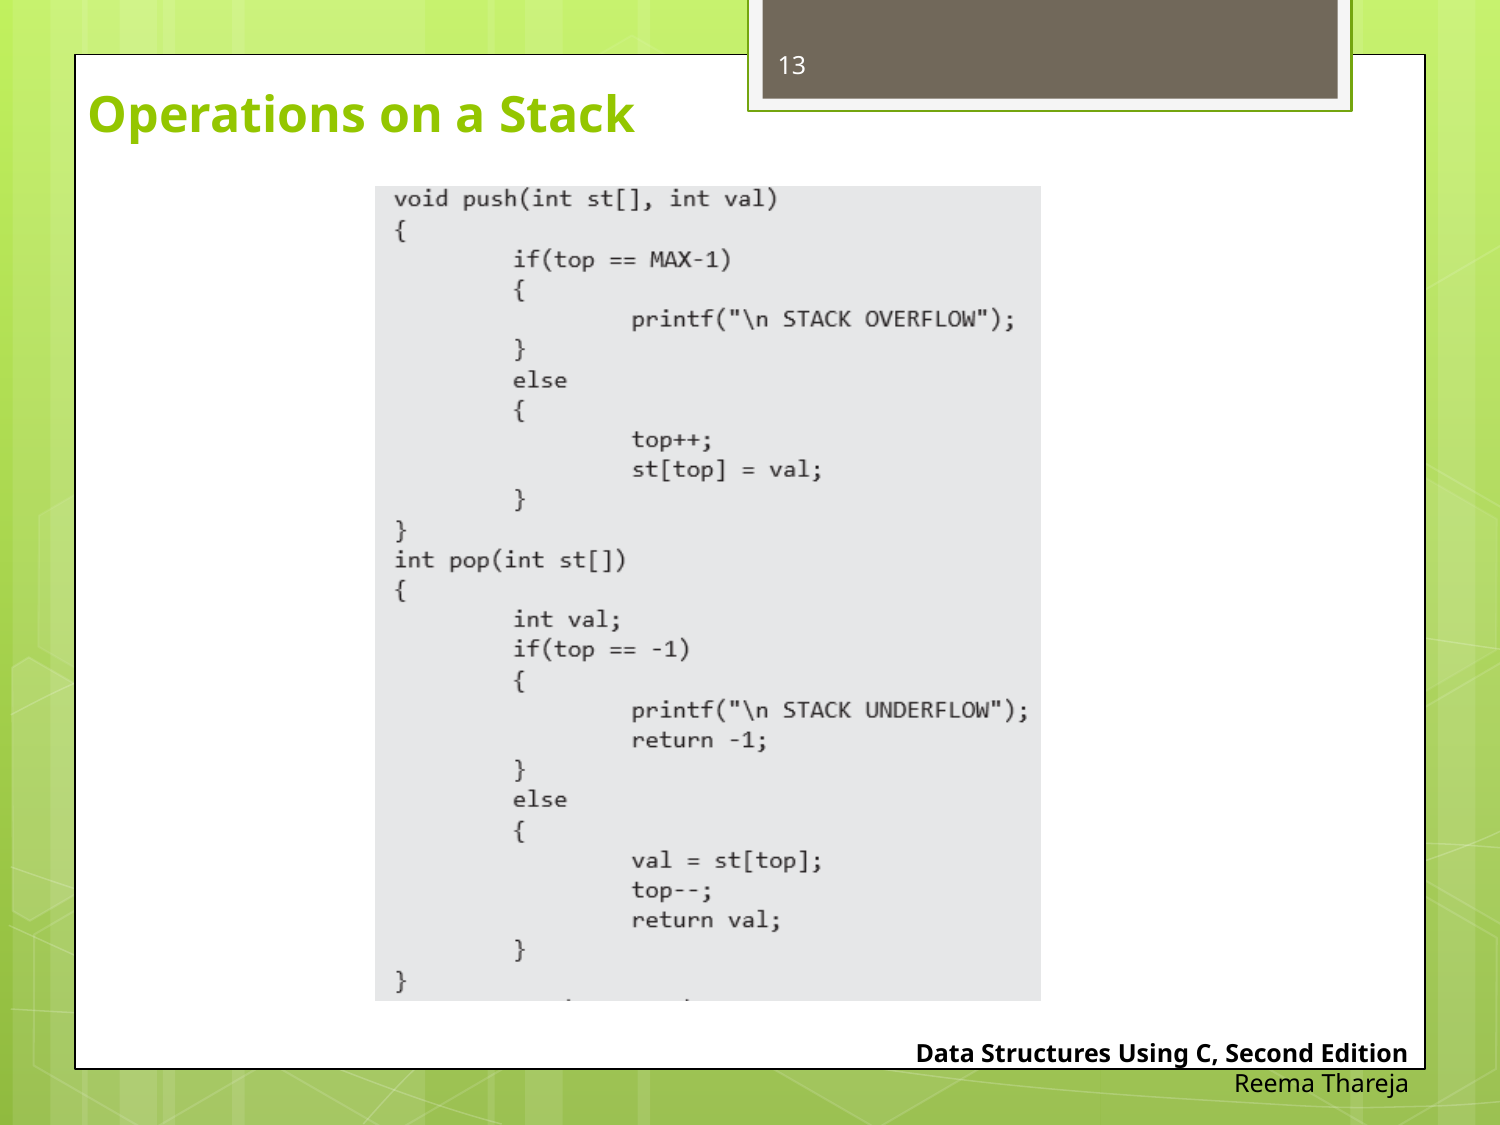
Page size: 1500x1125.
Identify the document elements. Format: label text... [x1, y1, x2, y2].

picture [374, 186, 1041, 1002]
footer Data Structures Using C, Second Edition Reema Thareja [849, 1037, 1425, 1098]
title Operations on a Stack [72, 37, 1225, 150]
slide_number 13 [762, 36, 982, 97]
